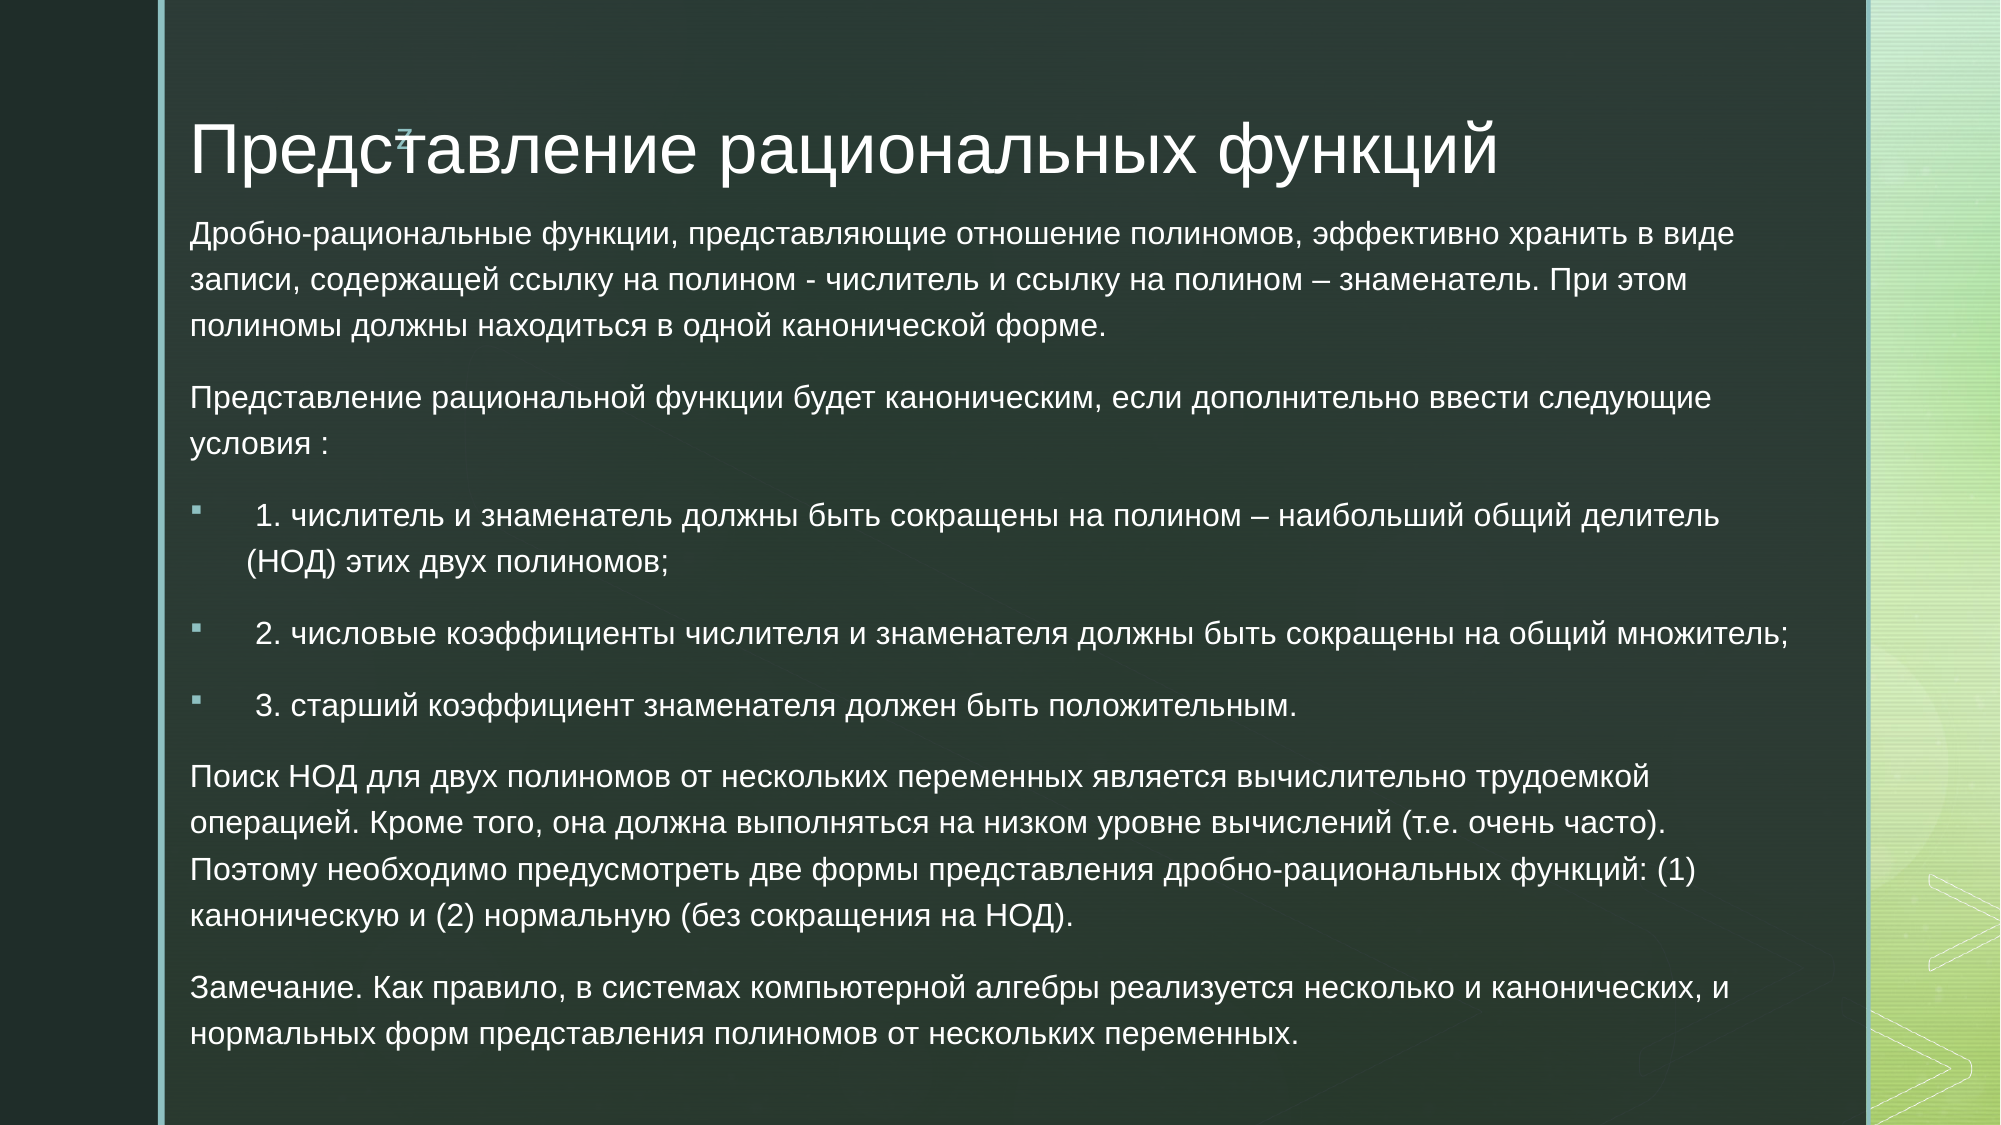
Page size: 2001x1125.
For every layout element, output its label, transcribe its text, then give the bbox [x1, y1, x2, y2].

title Представление рациональных функций [174, 105, 1772, 189]
picture [1871, 0, 2001, 1125]
list Дробно-рациональные функции, представляющие отношение полиномов, эффективно хранить в виде записи, содержащей ссылку на полином - числитель и ссылку на полином – знаменатель. При этом полиномы должны находиться в одной канонической форме. Представление рациональной функции будет каноническим, если дополнительно ввести следующие условия : 1. числитель и знаменатель должны быть сокращены на полином – наибольший общий делитель (НОД) этих двух полиномов; 2. числовые коэффициенты числителя и знаменателя должны быть сокращены на общий множитель; 3. старший коэффициент знаменателя должен быть положительным. Поиск НОД для двух полиномов от нескольких переменных является вычислительно трудоемкой операцией. Кроме того, она должна выполняться на низком уровне вычислений (т.е. очень часто). Поэтому необходимо предусмотреть две формы представления дробно-рациональных функций: (1) каноническую и (2) нормальную (без сокращения на НОД). Замечание. Как правило, в системах компьютерной алгебры реализуется несколько и канонических, и нормальных форм представления полиномов от нескольких переменных. [174, 189, 1814, 1066]
